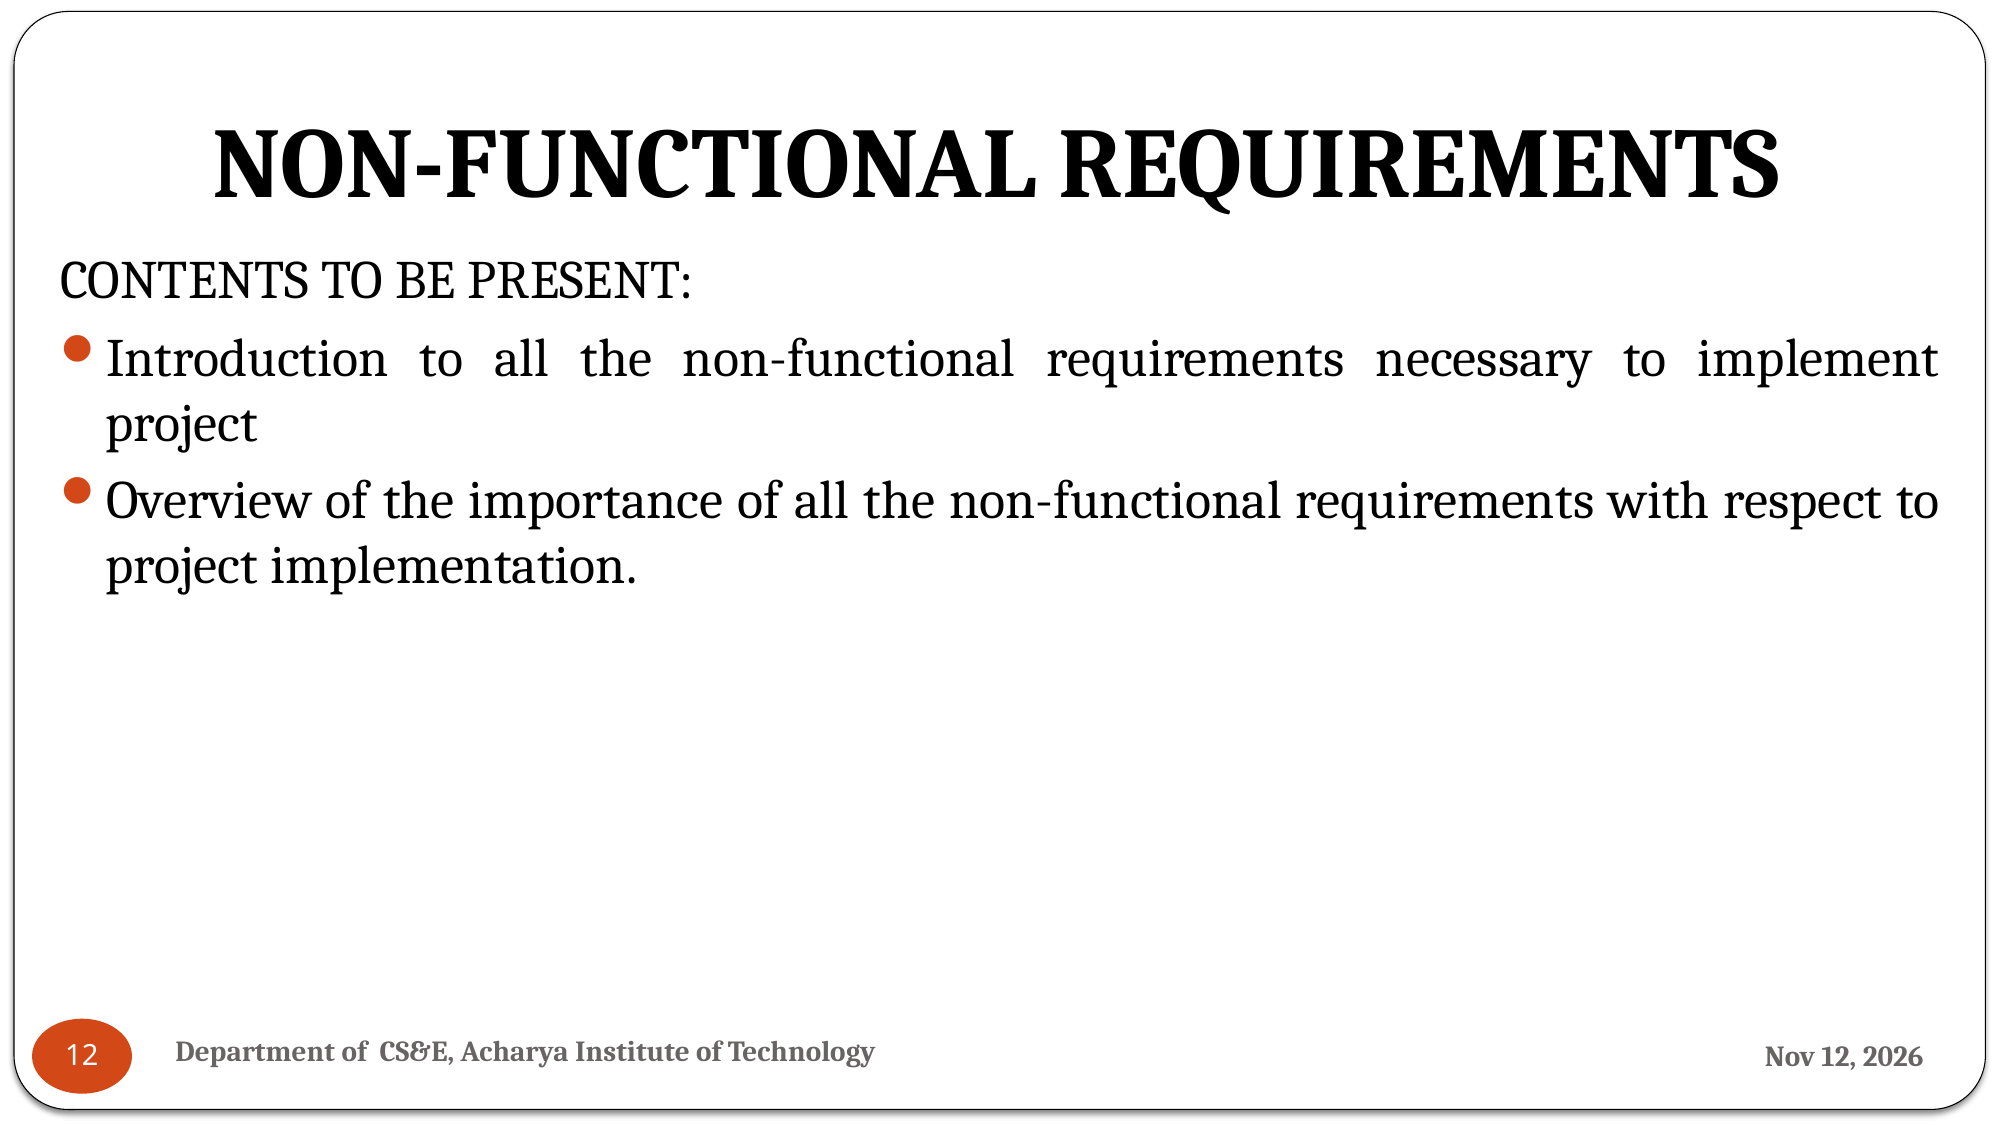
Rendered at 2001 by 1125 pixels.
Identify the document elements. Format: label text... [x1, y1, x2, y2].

slide_number 12 [32, 1018, 132, 1094]
footer Department of CS&E, Acharya Institute of Technology [138, 1014, 914, 1088]
slide_number 14-Jul-24 [1727, 1015, 1962, 1094]
title NON-FUNCTIONAL REQUIREMENTS [27, 45, 1966, 233]
list CONTENTS TO BE PRESENT: Introduction to all the non-functional requirements necessary to implement project Overview of the importance of all the non-functional requirements with respect to project implementation. [45, 237, 1957, 1014]
